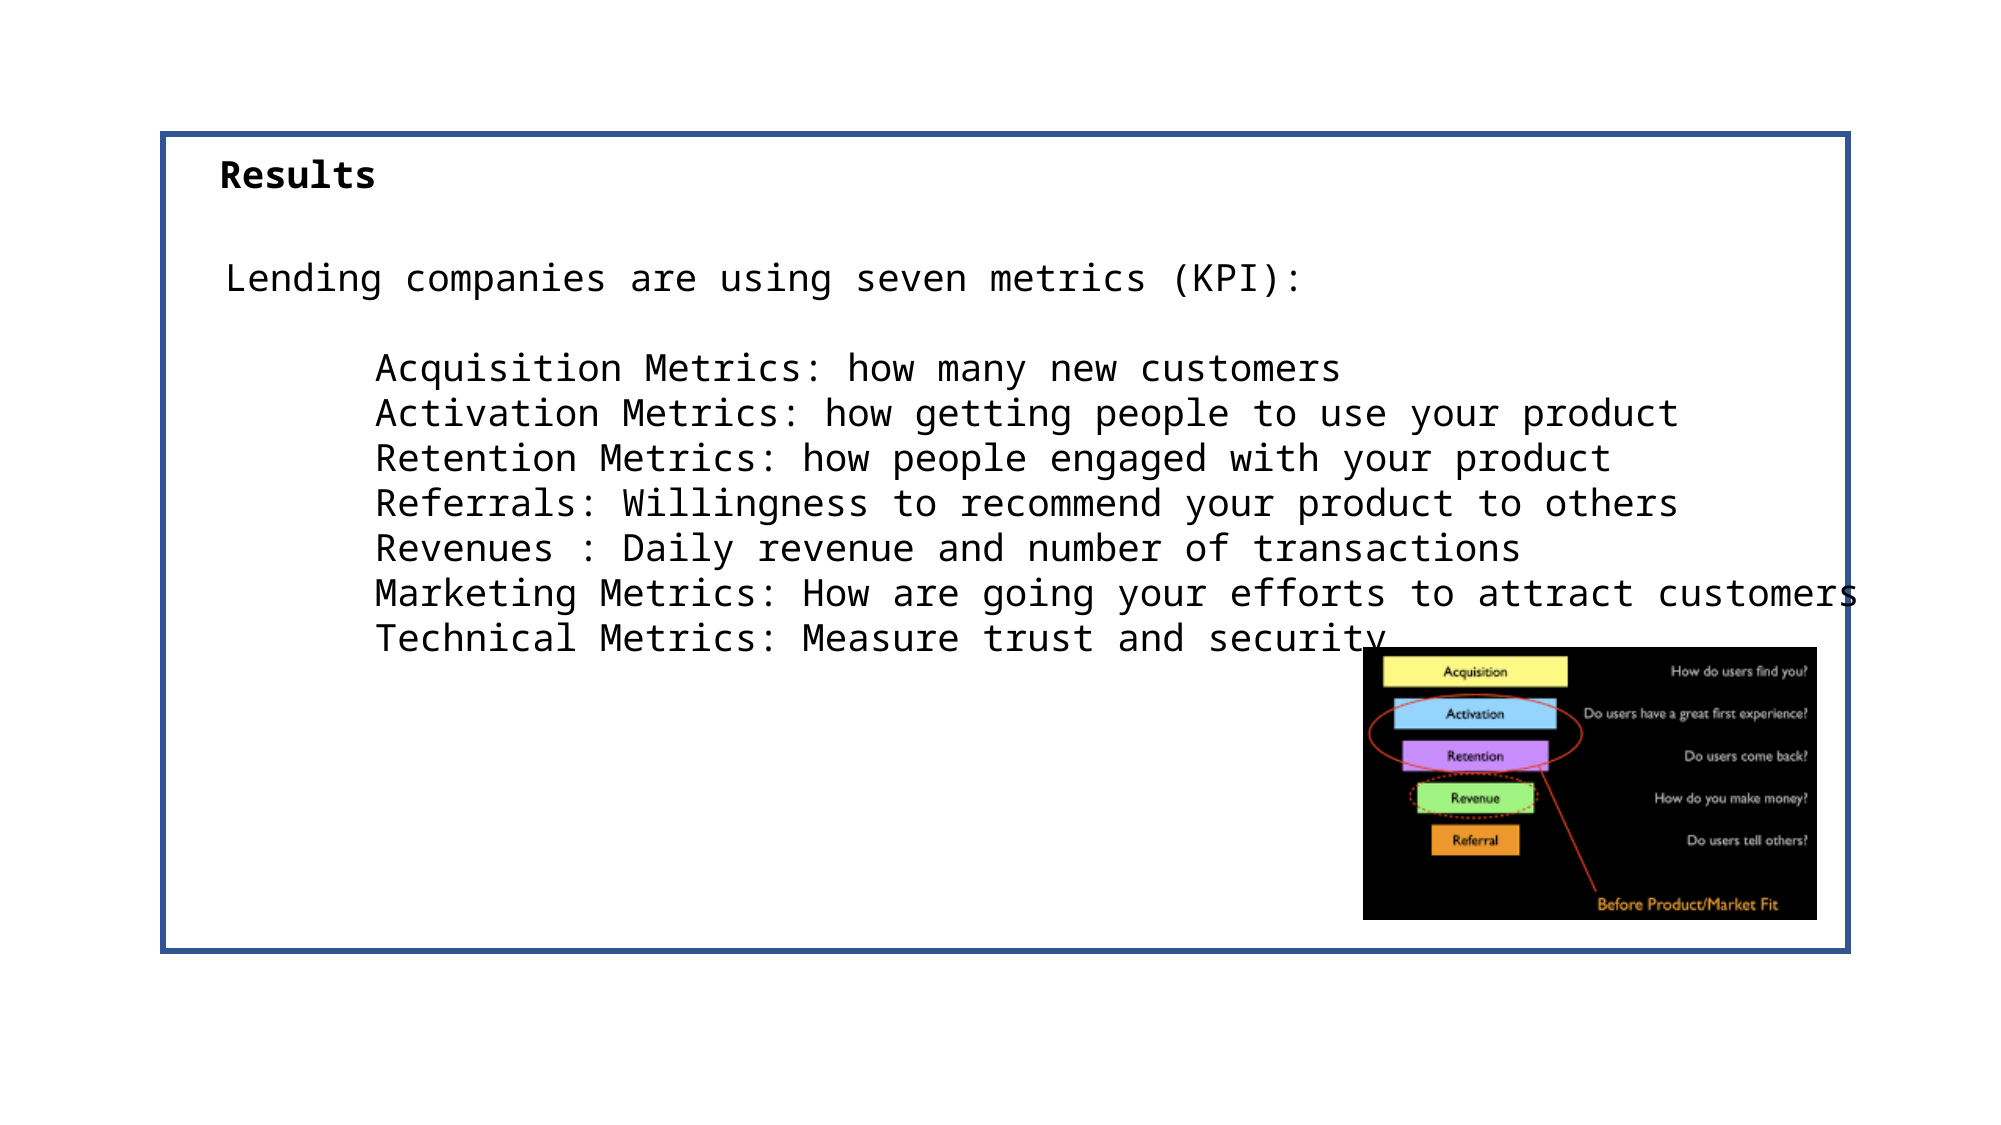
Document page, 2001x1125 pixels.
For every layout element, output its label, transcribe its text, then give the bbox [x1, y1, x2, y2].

text_box Results [204, 143, 392, 204]
text_box Lending companies are using seven metrics (KPI): Acquisition Metrics: how many new customers Activation Metrics: how getting people to use your product Retention Metrics: how people engaged with your product Referrals: Willingness to recommend your product to others Revenues : Daily revenue and number of transactions Marketing Metrics: How are going your efforts to attract customers Technical Metrics: Measure trust and security [210, 246, 2000, 802]
text_box [162, 133, 1849, 952]
picture [1363, 647, 1817, 920]
